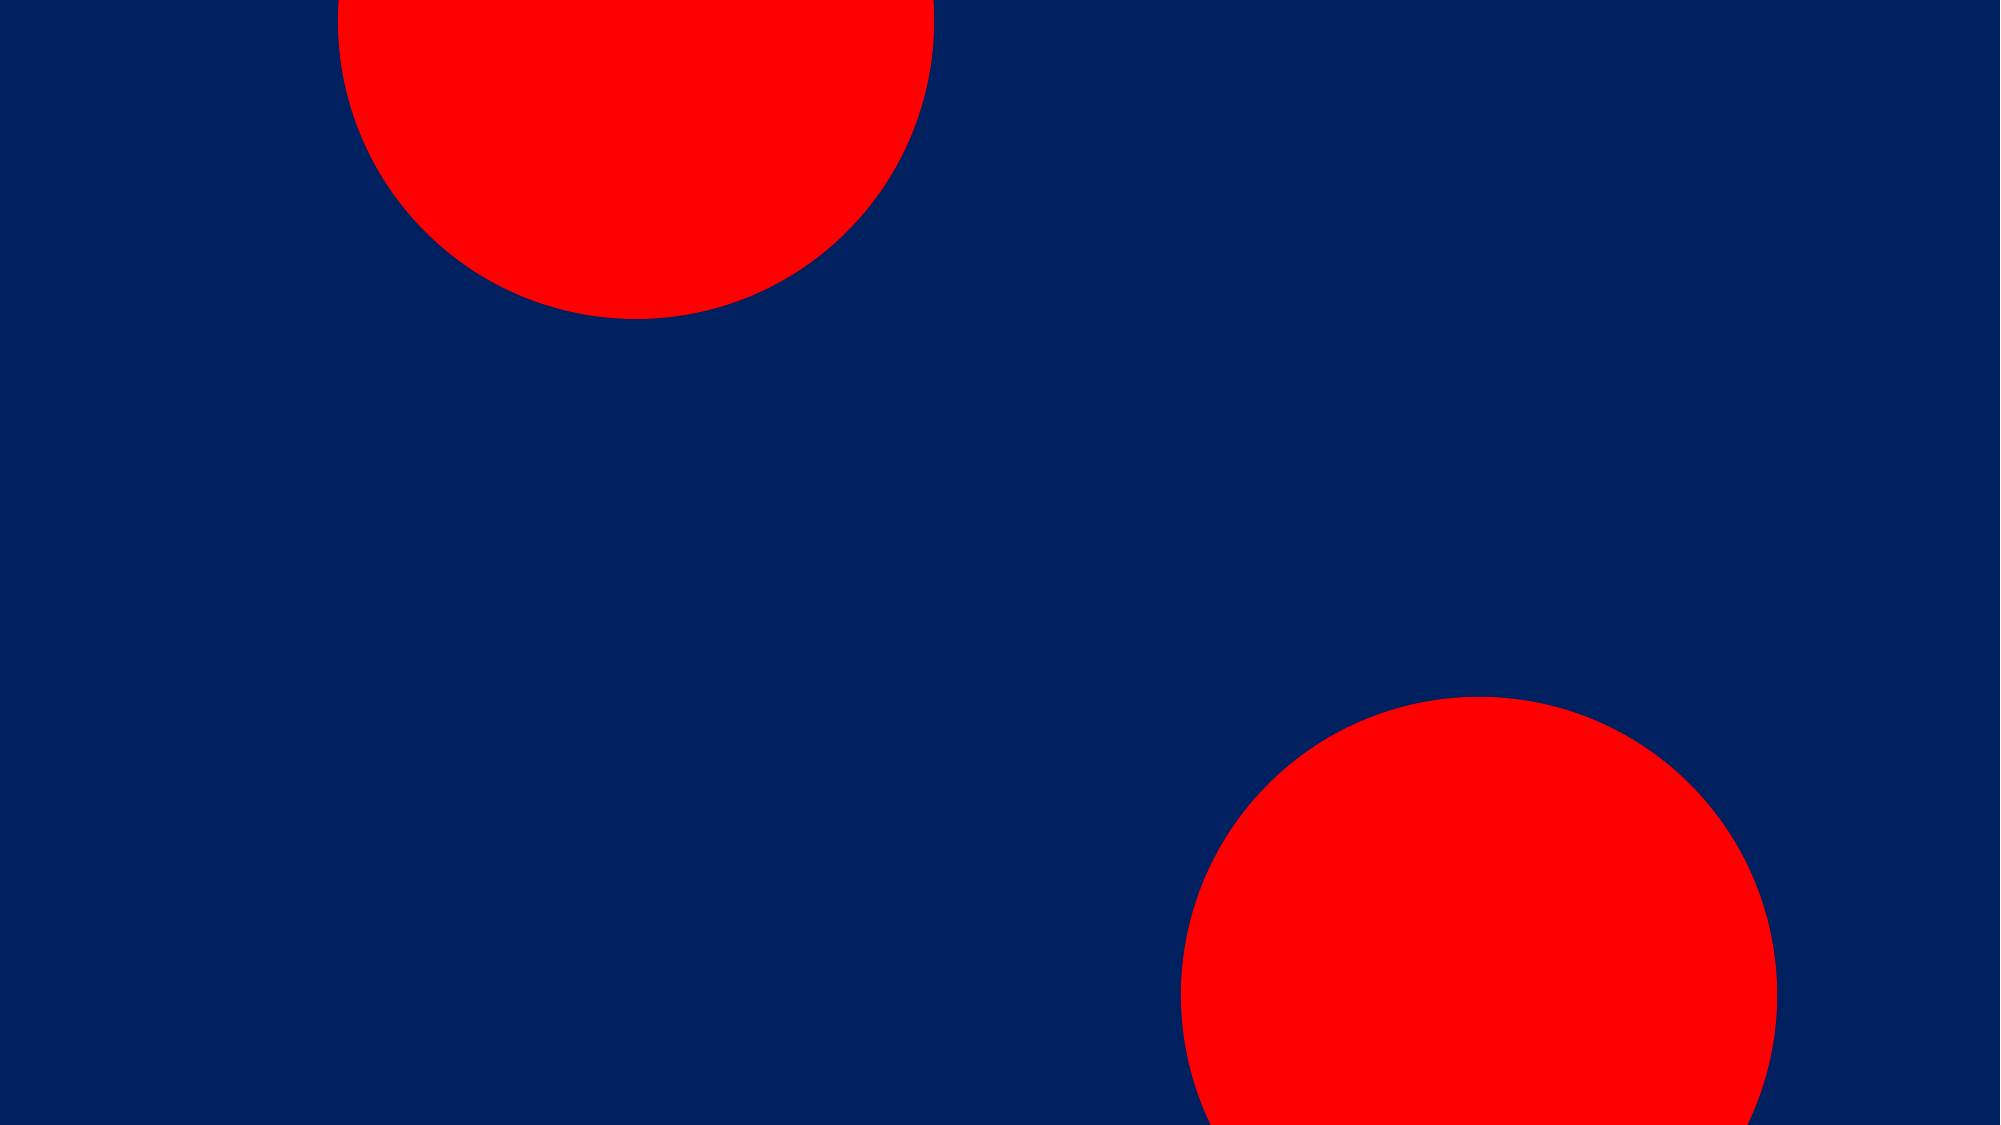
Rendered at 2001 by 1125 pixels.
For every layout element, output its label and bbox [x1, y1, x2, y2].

text_box [336, 0, 936, 320]
text_box [1179, 695, 1779, 1125]
